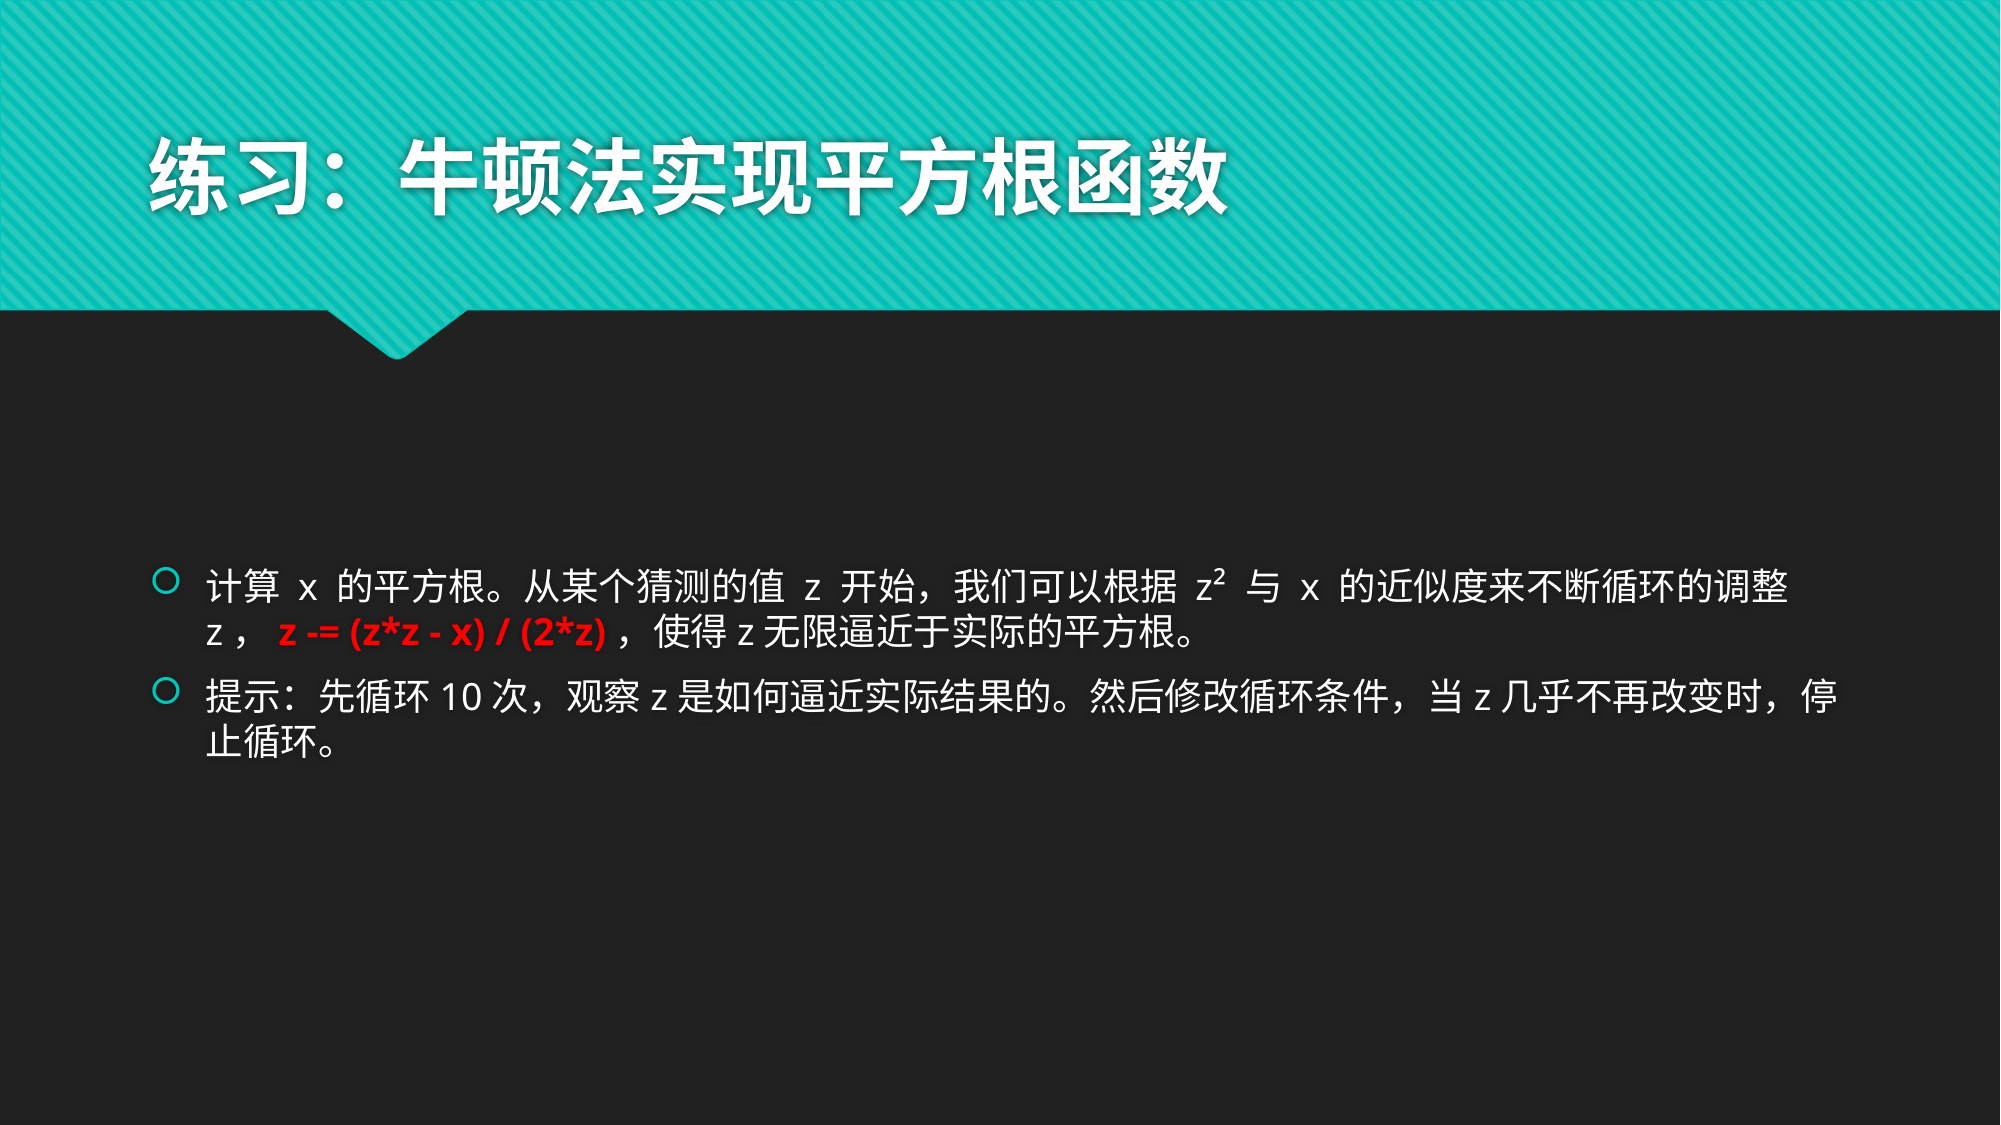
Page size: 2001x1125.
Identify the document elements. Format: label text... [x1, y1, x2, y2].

title 练习：牛顿法实现平方根函数 [132, 73, 1868, 233]
list 计算 x 的平方根。从某个猜测的值 z 开始，我们可以根据 z² 与 x 的近似度来不断循环的调整 z，z -= (z*z - x) / (2*z)，使得z无限逼近于实际的平方根。 提示：先循环10次，观察z是如何逼近实际结果的。然后修改循环条件，当z几乎不再改变时，停止循环。 [134, 364, 1866, 962]
